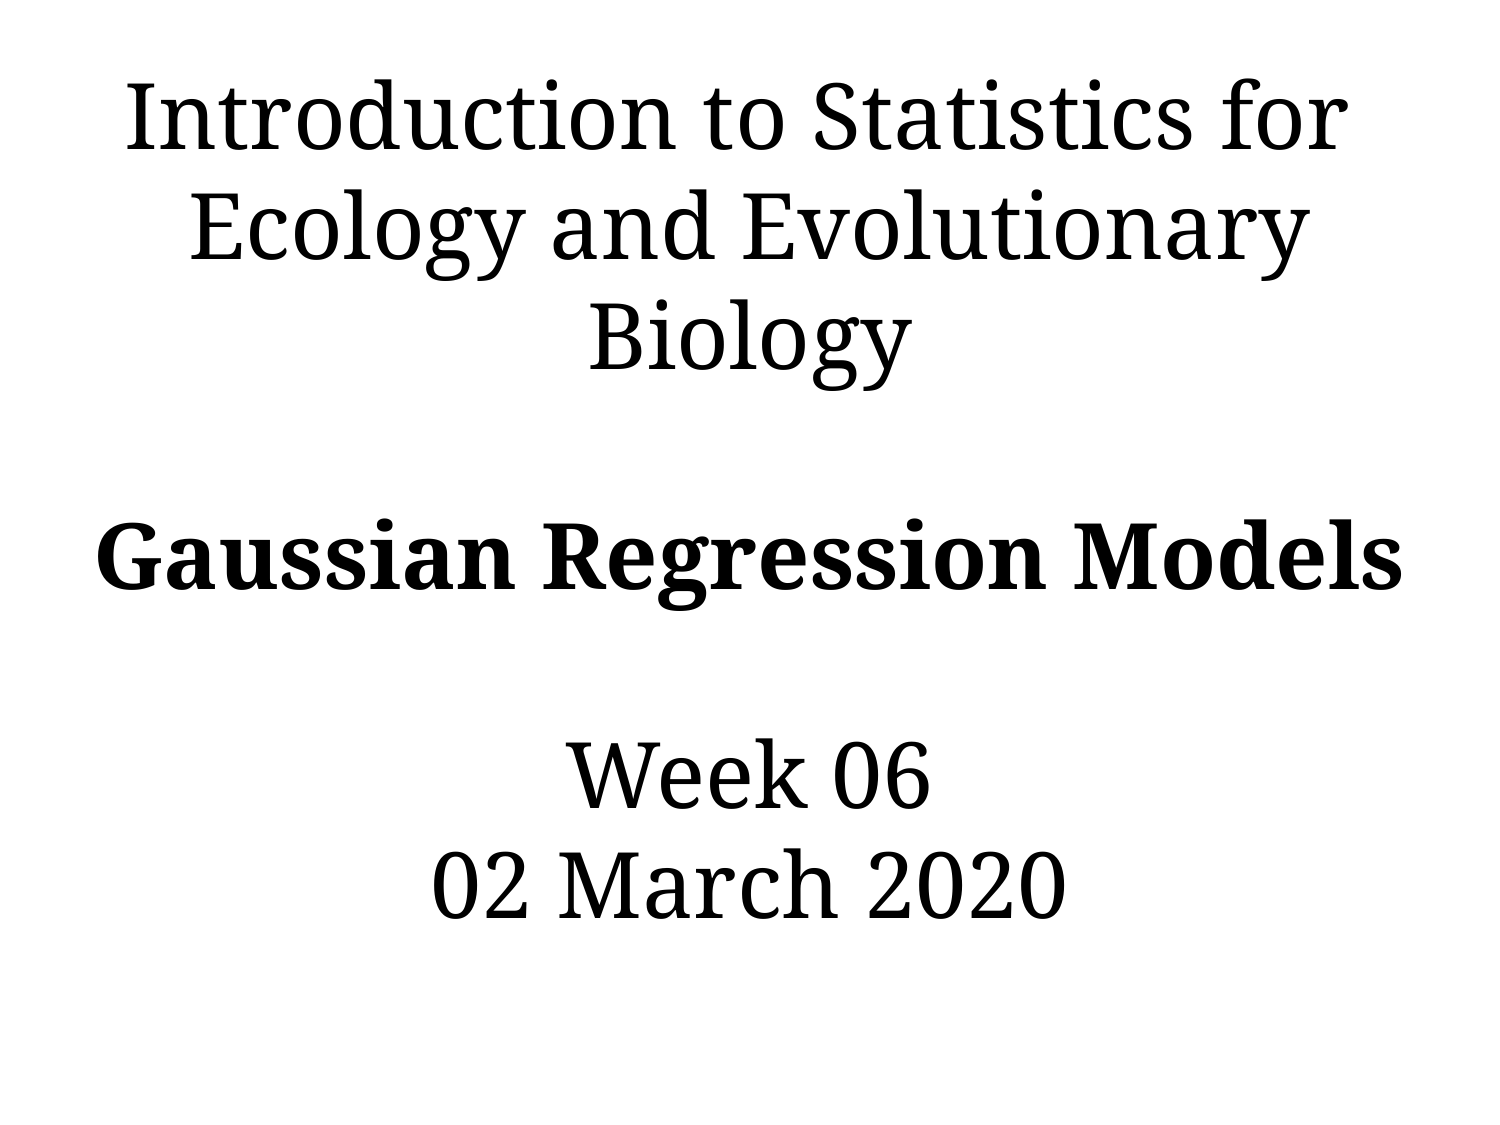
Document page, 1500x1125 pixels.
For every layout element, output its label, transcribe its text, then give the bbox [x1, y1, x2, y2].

title Introduction to Statistics for Ecology and Evolutionary Biology Gaussian Regression Models Week 06 02 March 2020 [0, 102, 1500, 1055]
